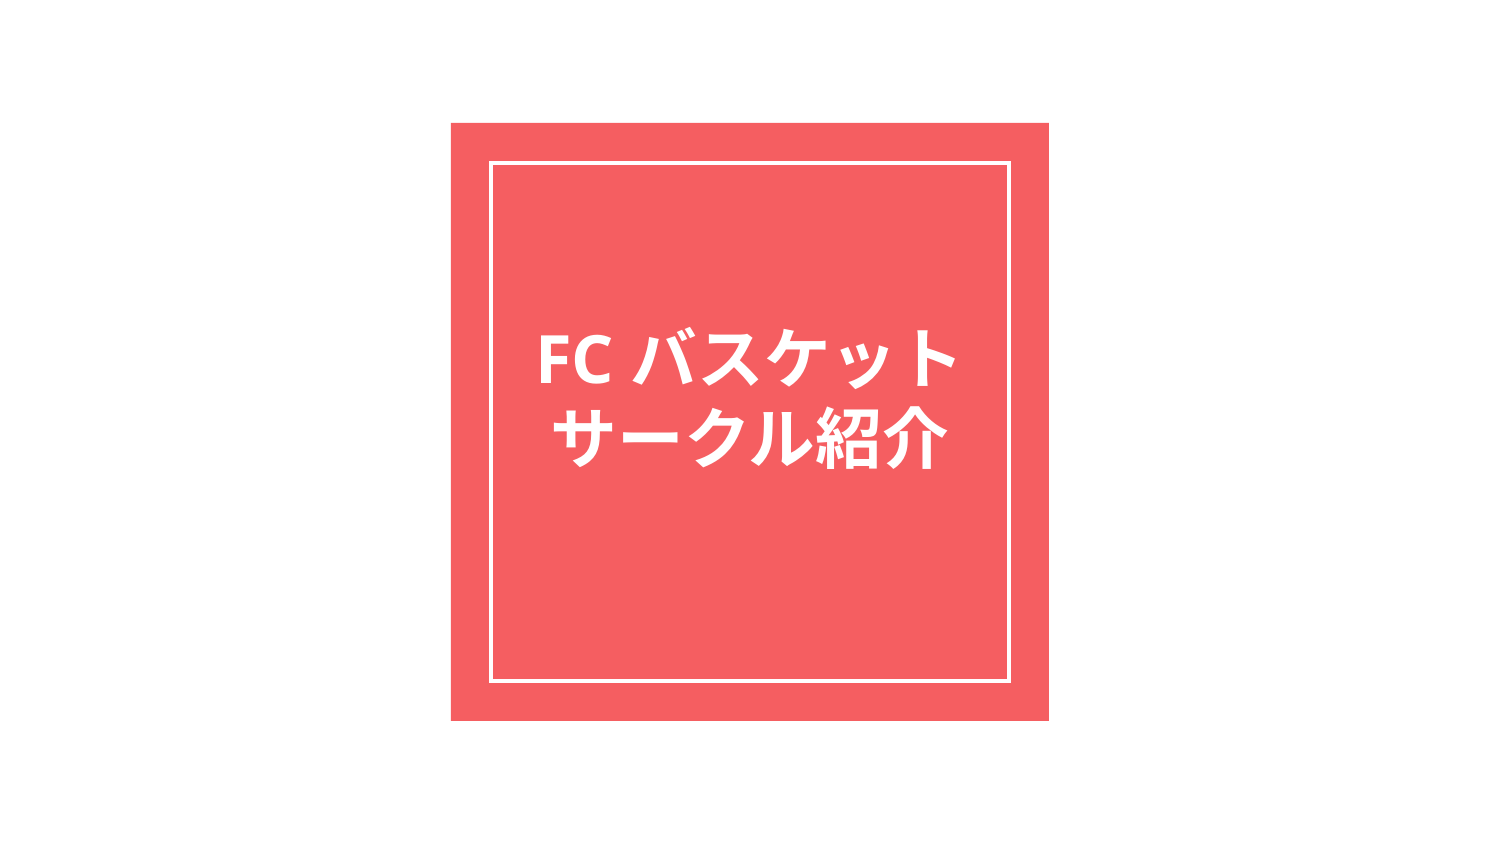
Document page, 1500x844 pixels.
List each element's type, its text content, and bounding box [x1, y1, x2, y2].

title FCバスケットサークル紹介 [507, 266, 993, 527]
